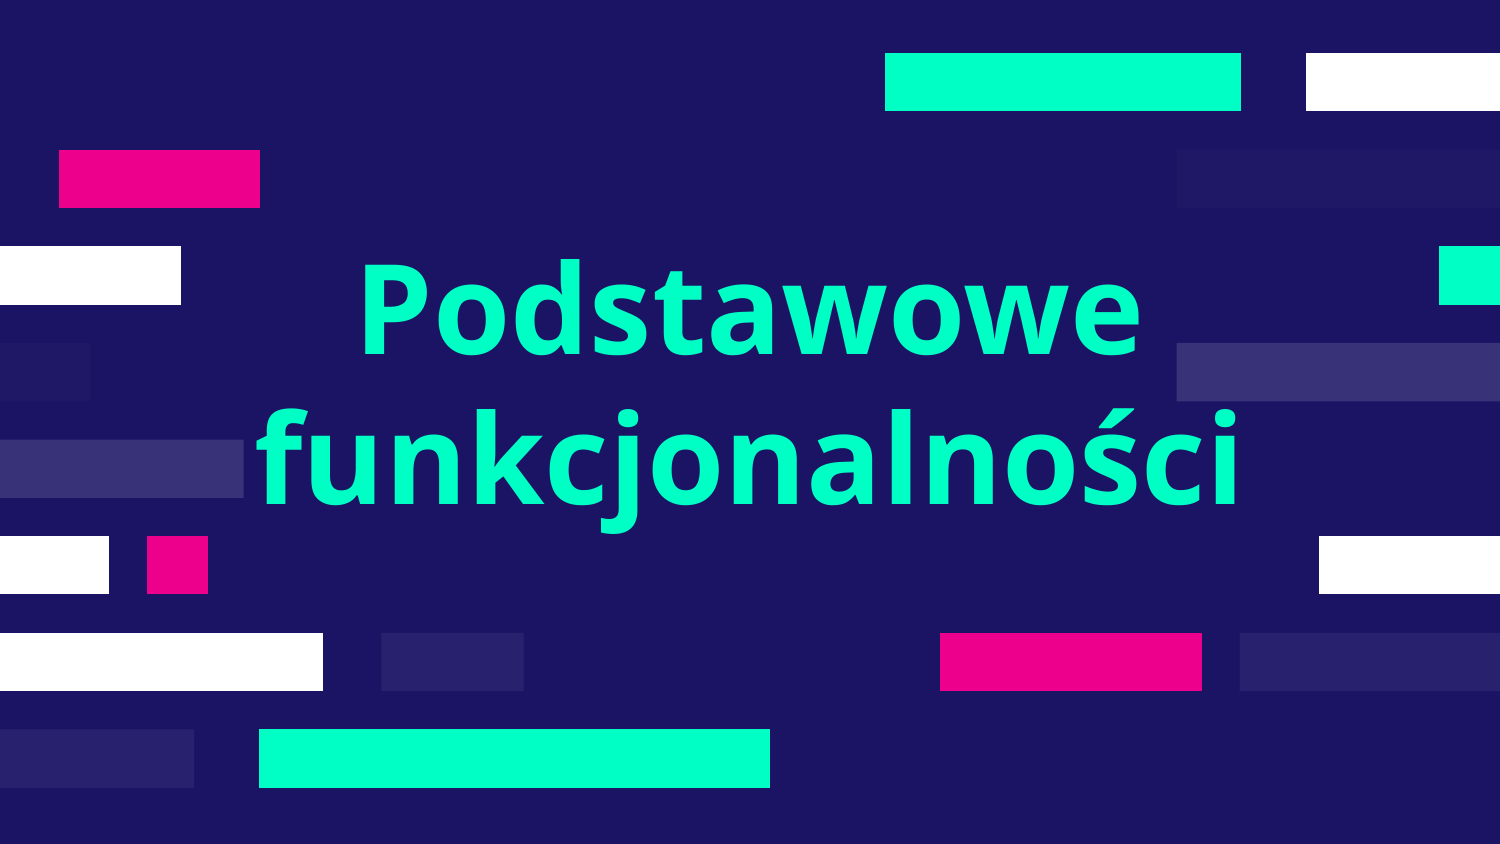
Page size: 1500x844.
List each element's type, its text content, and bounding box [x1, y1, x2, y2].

title Podstawowe funkcjonalności [123, 507, 1377, 531]
